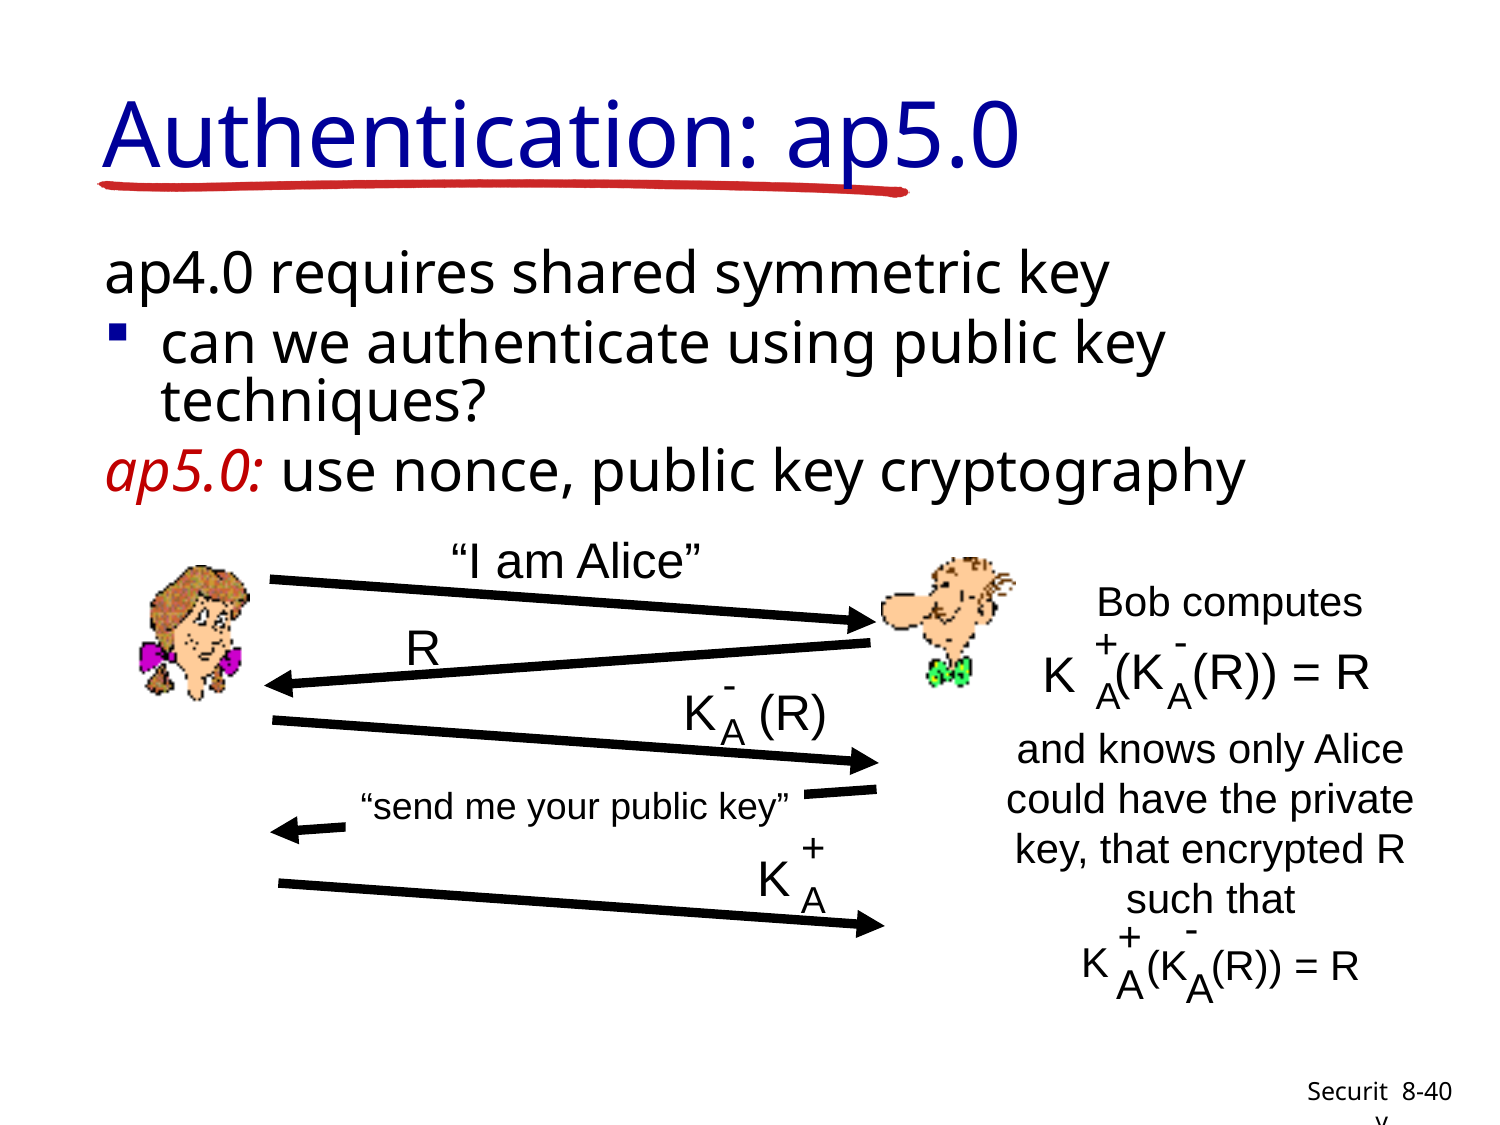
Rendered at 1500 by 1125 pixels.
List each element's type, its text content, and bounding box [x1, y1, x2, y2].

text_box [1047, 607, 1388, 725]
footer Security [1284, 1067, 1403, 1110]
picture [881, 556, 1016, 694]
text_box [848, 755, 879, 769]
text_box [667, 650, 844, 762]
text_box 8-40 [1387, 1068, 1500, 1113]
text_box “send me your public key” [345, 774, 804, 835]
text_box R [390, 608, 456, 683]
text_box [264, 676, 390, 691]
list ap4.0 requires shared symmetric key can we authenticate using public key techniques? ap5.0: use nonce, public key cryptography [89, 239, 1460, 1002]
text_box and knows only Alice could have the private key, that encrypted R such that [961, 713, 1460, 929]
text_box Bob computes [1038, 566, 1422, 692]
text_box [741, 813, 843, 930]
text_box [270, 825, 345, 838]
picture [93, 173, 919, 203]
text_box [506, 596, 876, 628]
picture [134, 565, 250, 708]
title Authentication: ap5.0 [87, 37, 1363, 225]
text_box [847, 918, 885, 932]
text_box “I am Alice” [436, 521, 717, 596]
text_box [1065, 894, 1377, 1020]
